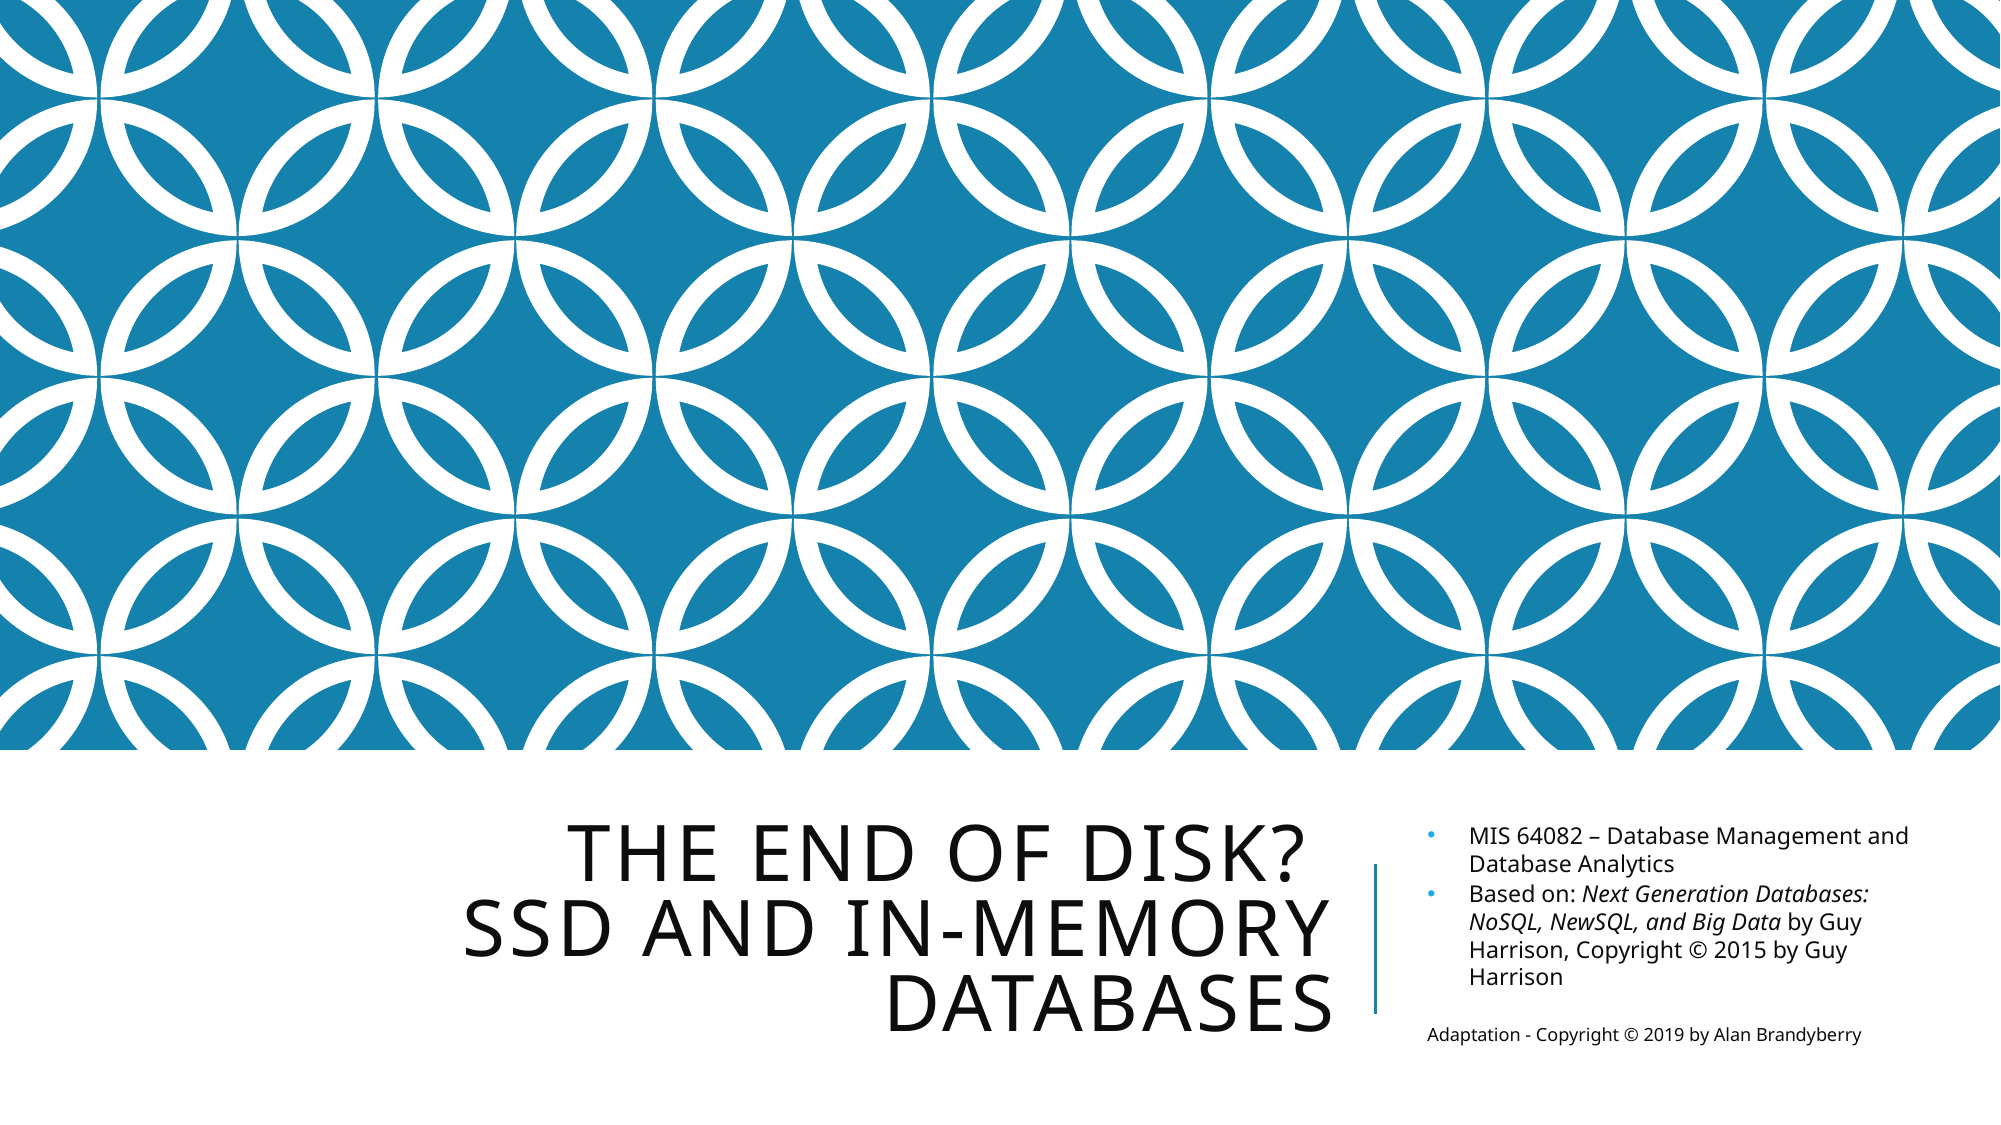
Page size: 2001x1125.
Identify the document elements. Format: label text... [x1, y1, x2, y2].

title The End of Disk? SSD and In-Memory Databases [75, 813, 1350, 1054]
subtitle MIS 64082 – Database Management and Database Analytics Based on: Next Generation Databases: NoSQL, NewSQL, and Big Data by Guy Harrison, Copyright © 2015 by Guy Harrison Adaptation - Copyright © 2019 by Alan Brandyberry [1412, 813, 1938, 1054]
